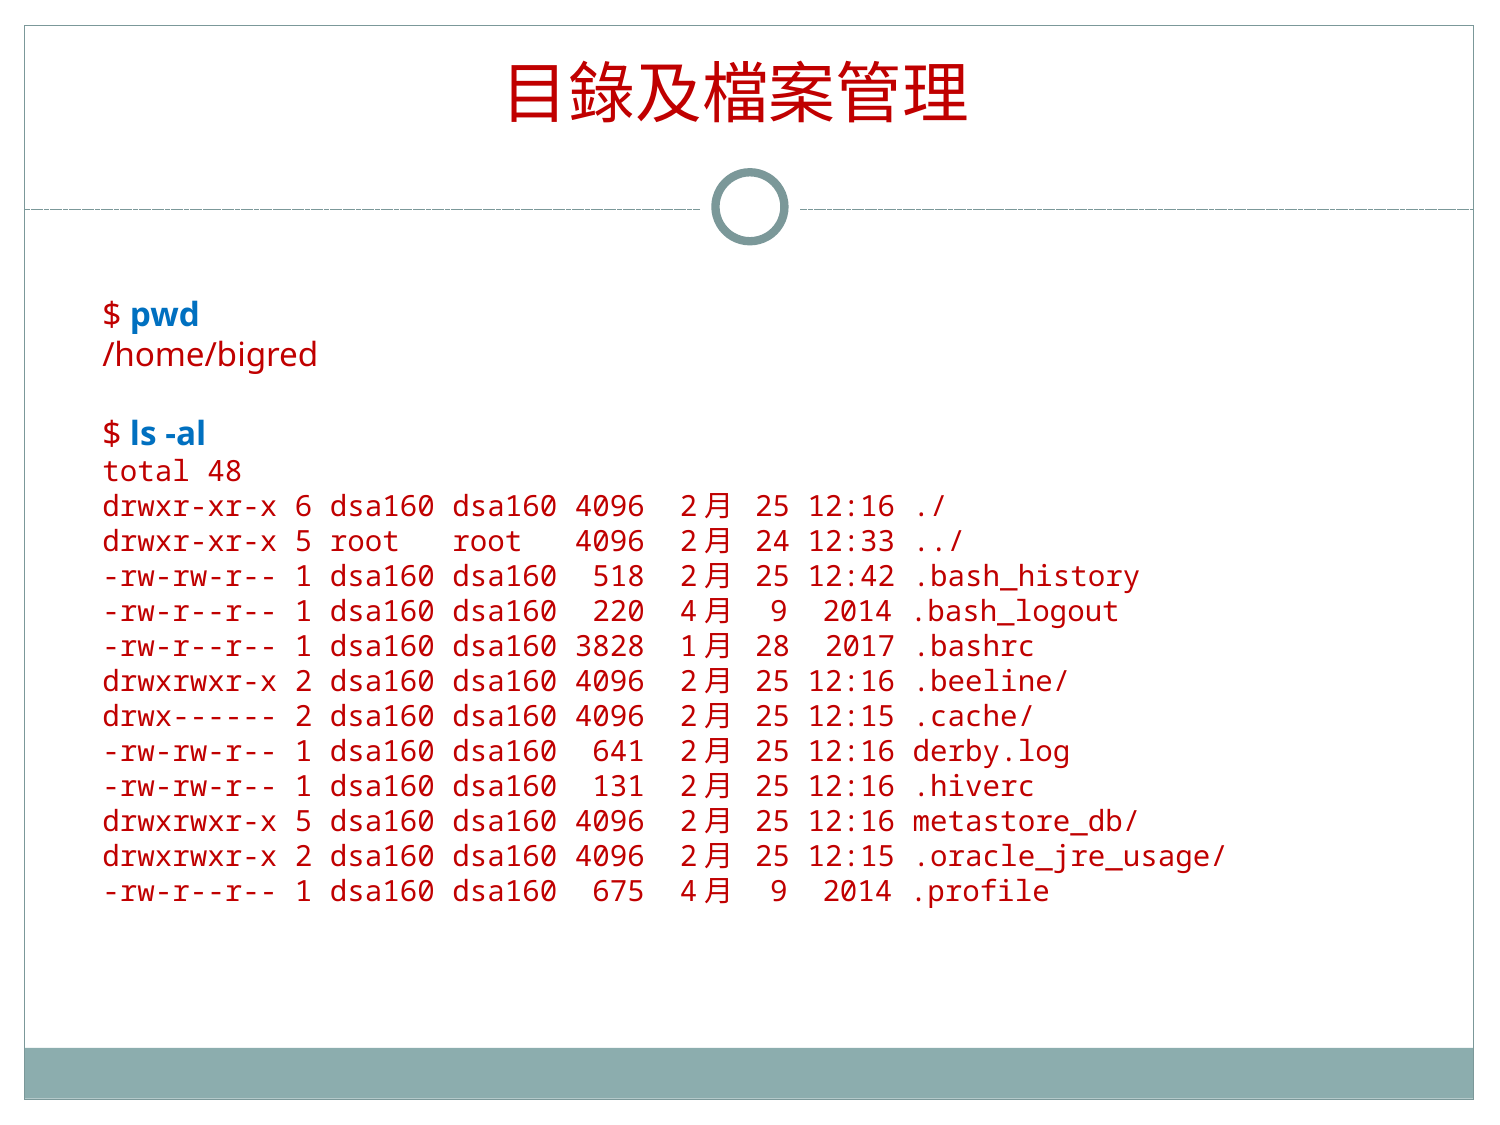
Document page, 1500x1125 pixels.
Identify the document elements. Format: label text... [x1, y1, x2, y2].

title 目錄及檔案管理 [135, 0, 1351, 139]
text_box $ pwd /home/bigred $ ls -al total 48 drwxr-xr-x 6 dsa160 dsa160 4096 2月 25 12:16 ./ drwxr-xr-x 5 root root 4096 2月 24 12:33 ../ -rw-rw-r-- 1 dsa160 dsa160 518 2月 25 12:42 .bash_history -rw-r--r-- 1 dsa160 dsa160 220 4月 9 2014 .bash_logout -rw-r--r-- 1 dsa160 dsa160 3828 1月 28 2017 .bashrc drwxrwxr-x 2 dsa160 dsa160 4096 2月 25 12:16 .beeline/ drwx------ 2 dsa160 dsa160 4096 2月 25 12:15 .cache/ -rw-rw-r-- 1 dsa160 dsa160 641 2月 25 12:16 derby.log -rw-rw-r-- 1 dsa160 dsa160 131 2月 25 12:16 .hiverc drwxrwxr-x 5 dsa160 dsa160 4096 2月 25 12:16 metastore_db/ drwxrwxr-x 2 dsa160 dsa160 4096 2月 25 12:15 .oracle_jre_usage/ -rw-r--r-- 1 dsa160 dsa160 675 4月 9 2014 .profile [94, 285, 1340, 915]
